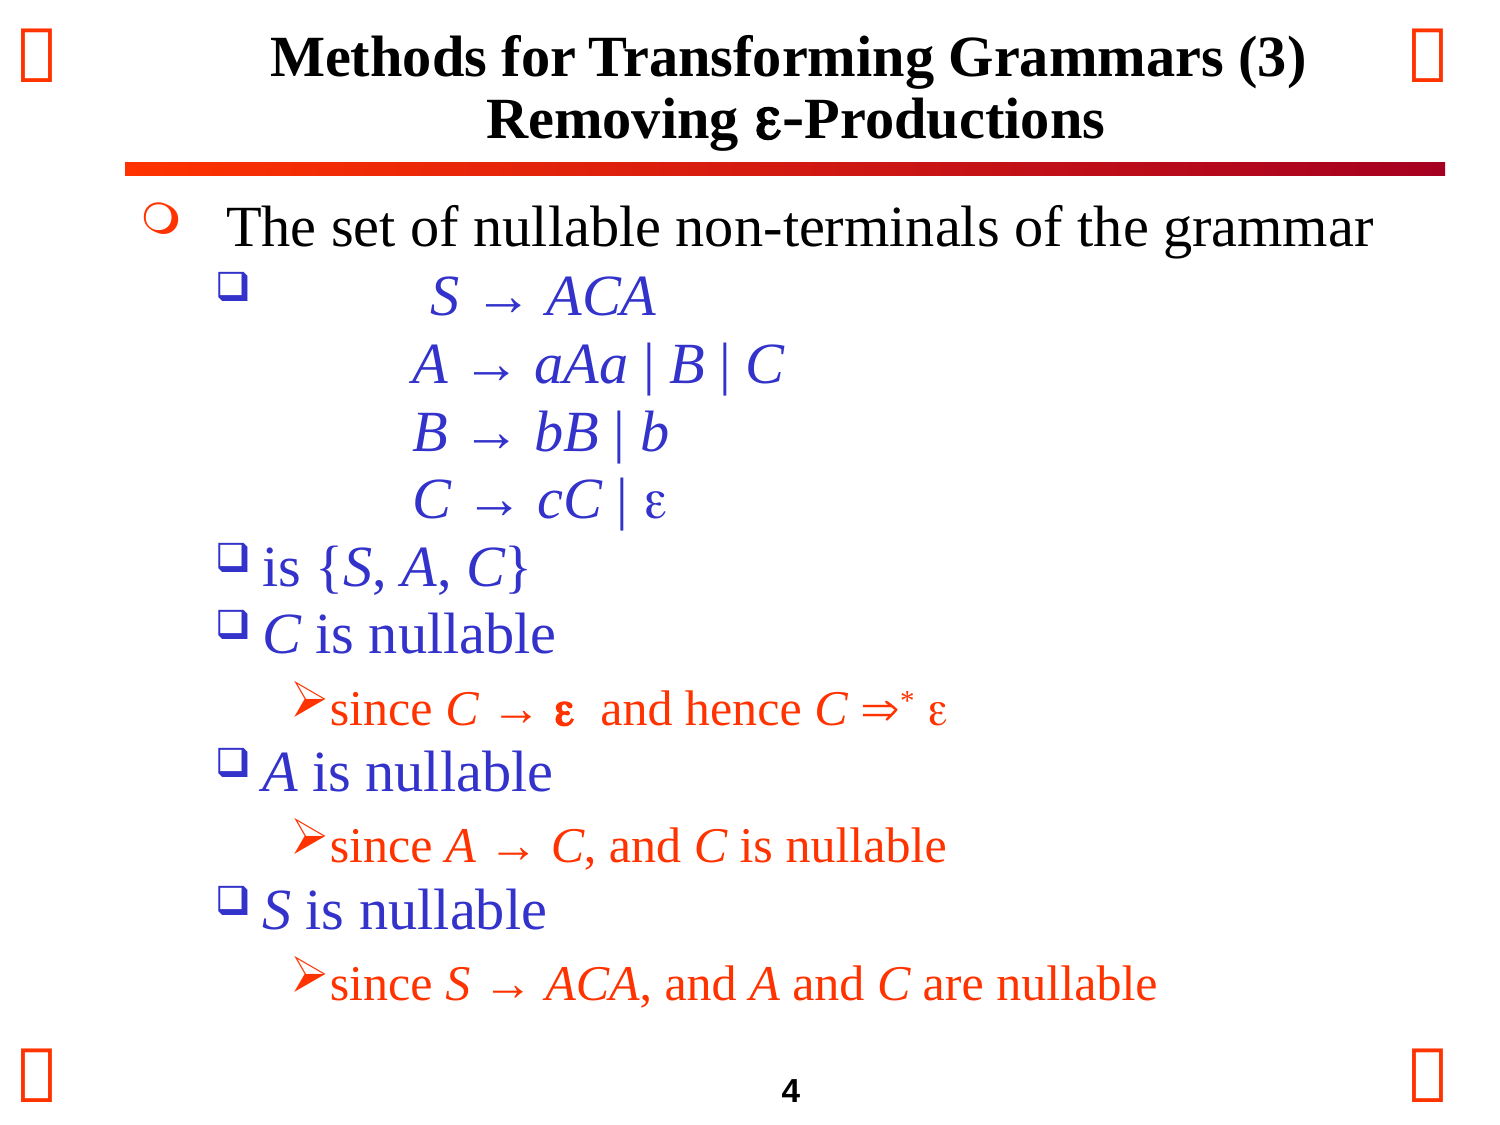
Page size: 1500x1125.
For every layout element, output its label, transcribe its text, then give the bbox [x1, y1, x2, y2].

list The set of nullable non-terminals of the grammar S → ACA A → aAa | B | C B → bB | b C → cC | e is {S, A, C} C is nullable since C → e and hence C * e A is nullable since A → C, and C is nullable S is nullable since S → ACA, and A and C are nullable [125, 189, 1450, 1063]
title Methods for Transforming Grammars (3) Removing e-Productions [127, 16, 1450, 167]
